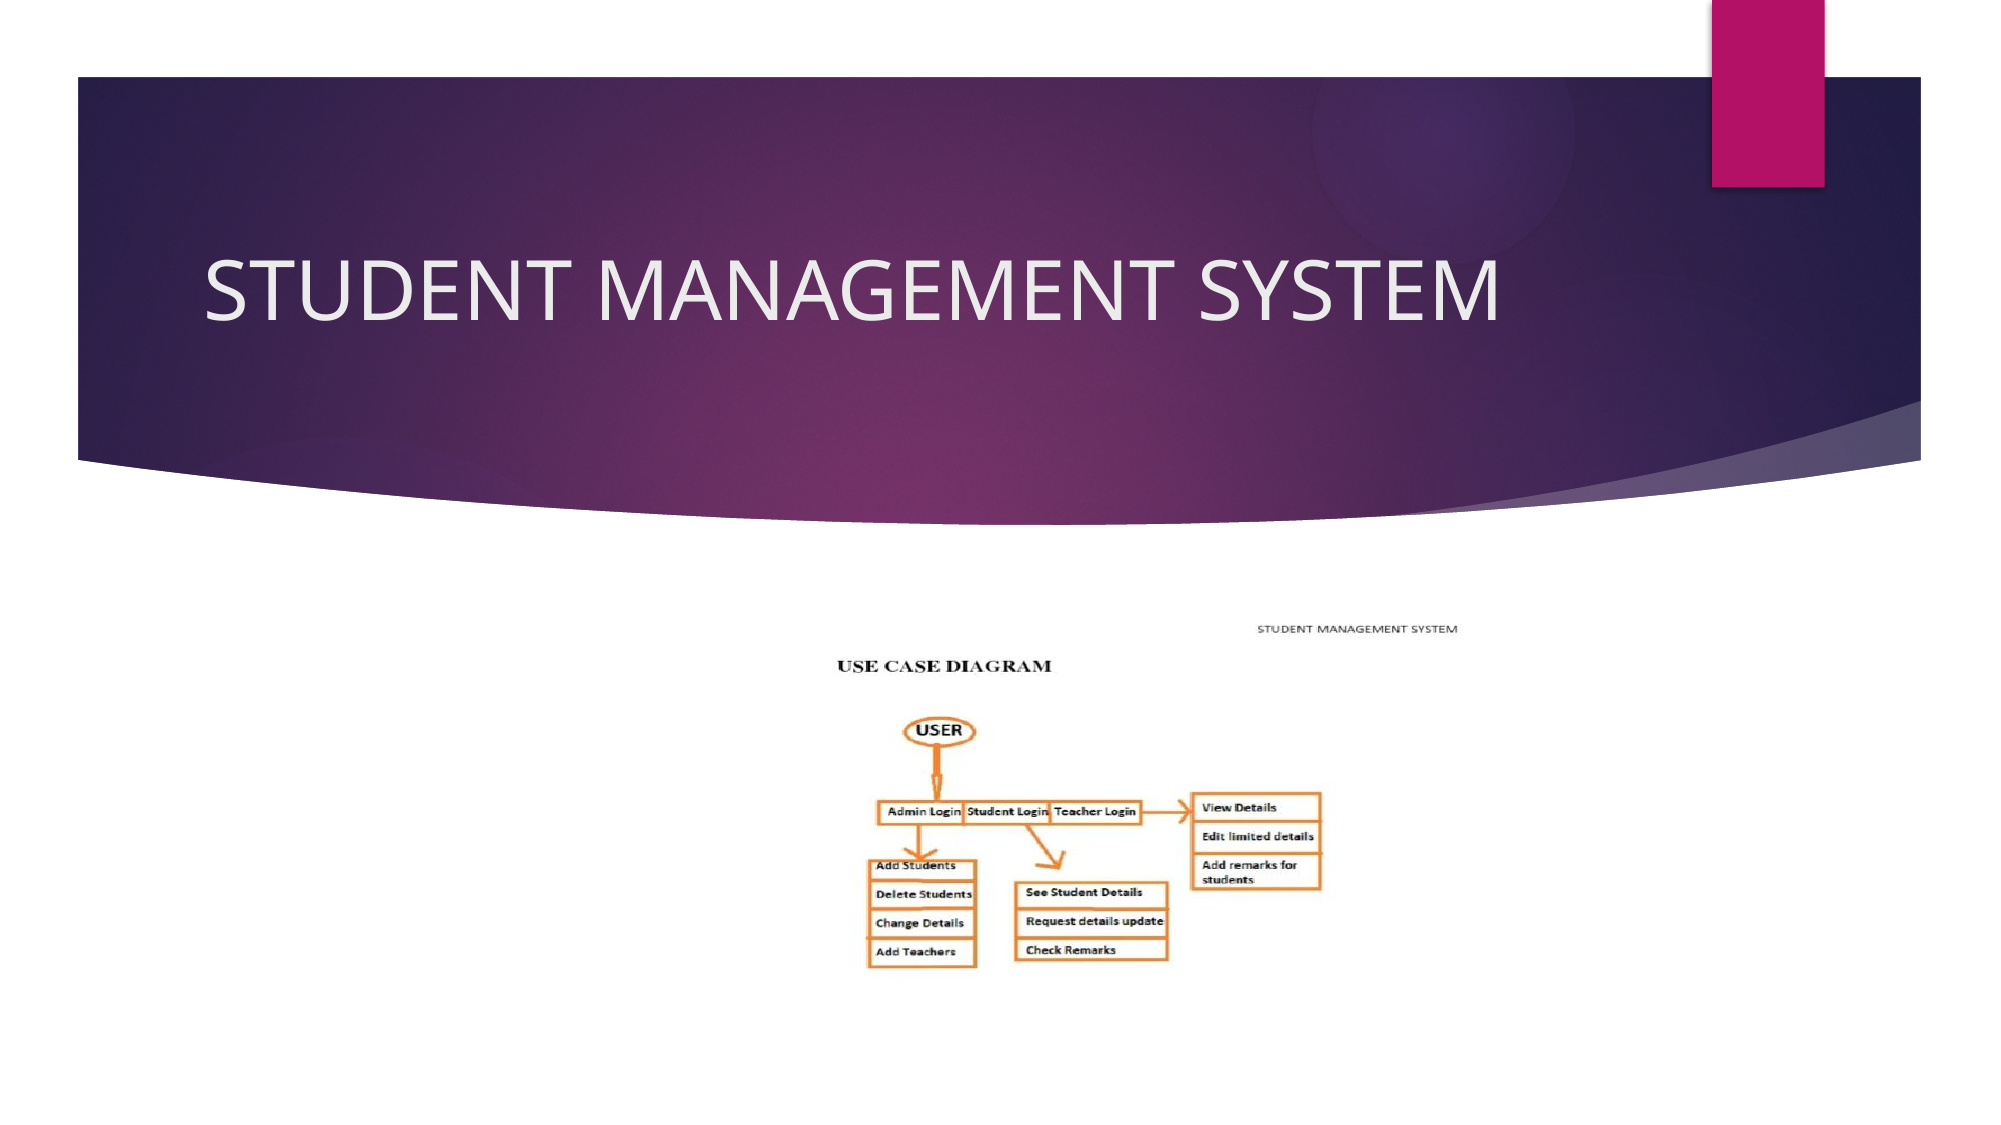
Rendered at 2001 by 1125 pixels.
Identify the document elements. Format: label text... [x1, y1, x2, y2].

title STUDENT MANAGEMENT SYSTEM [188, 174, 1638, 400]
picture [742, 596, 1552, 1069]
